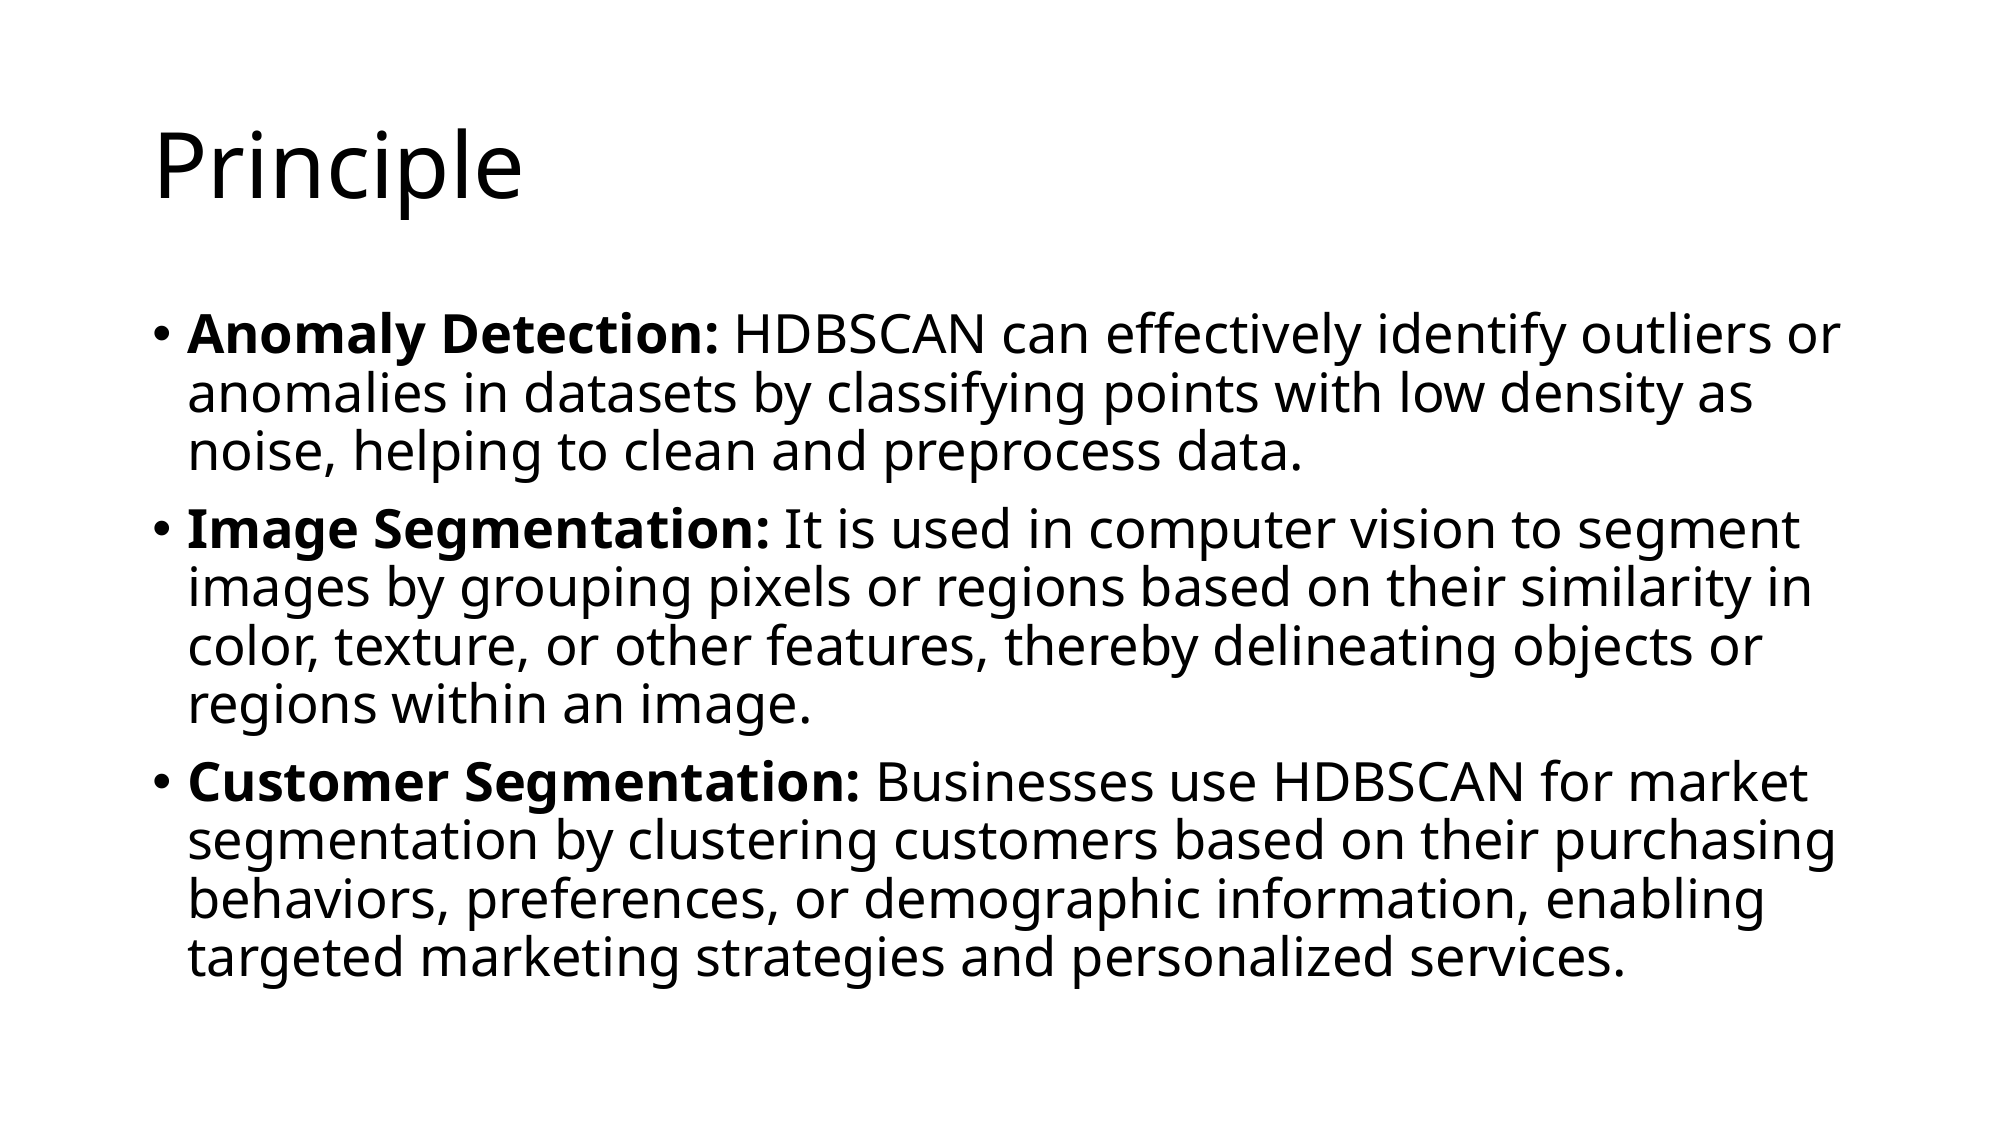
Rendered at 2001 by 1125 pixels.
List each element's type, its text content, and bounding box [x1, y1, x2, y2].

title Principle [137, 59, 1863, 278]
list Anomaly Detection: HDBSCAN can effectively identify outliers or anomalies in datasets by classifying points with low density as noise, helping to clean and preprocess data. Image Segmentation: It is used in computer vision to segment images by grouping pixels or regions based on their similarity in color, texture, or other features, thereby delineating objects or regions within an image. Customer Segmentation: Businesses use HDBSCAN for market segmentation by clustering customers based on their purchasing behaviors, preferences, or demographic information, enabling targeted marketing strategies and personalized services. [137, 299, 1863, 1014]
